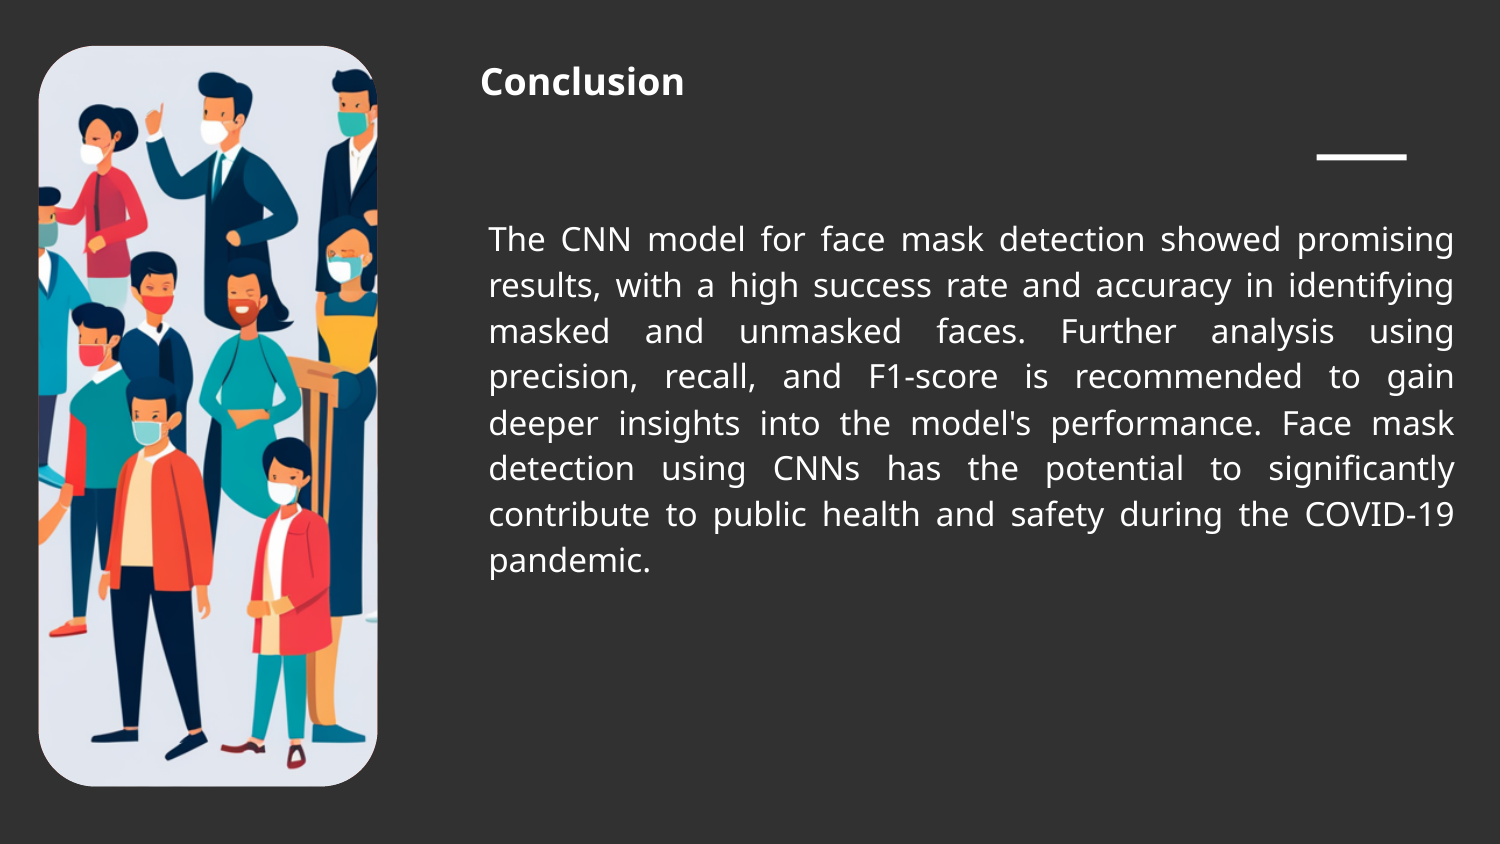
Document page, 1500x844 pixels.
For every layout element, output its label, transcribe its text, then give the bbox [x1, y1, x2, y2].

picture [38, 45, 378, 787]
title Conclusion [464, 45, 1455, 118]
subtitle The CNN model for face mask detection showed promising results, with a high success rate and accuracy in identifying masked and unmasked faces. Further analysis using precision, recall, and F1-score is recommended to gain deeper insights into the model's performance. Face mask detection using CNNs has the potential to significantly contribute to public health and safety during the COVID-19 pandemic. [473, 197, 1472, 253]
